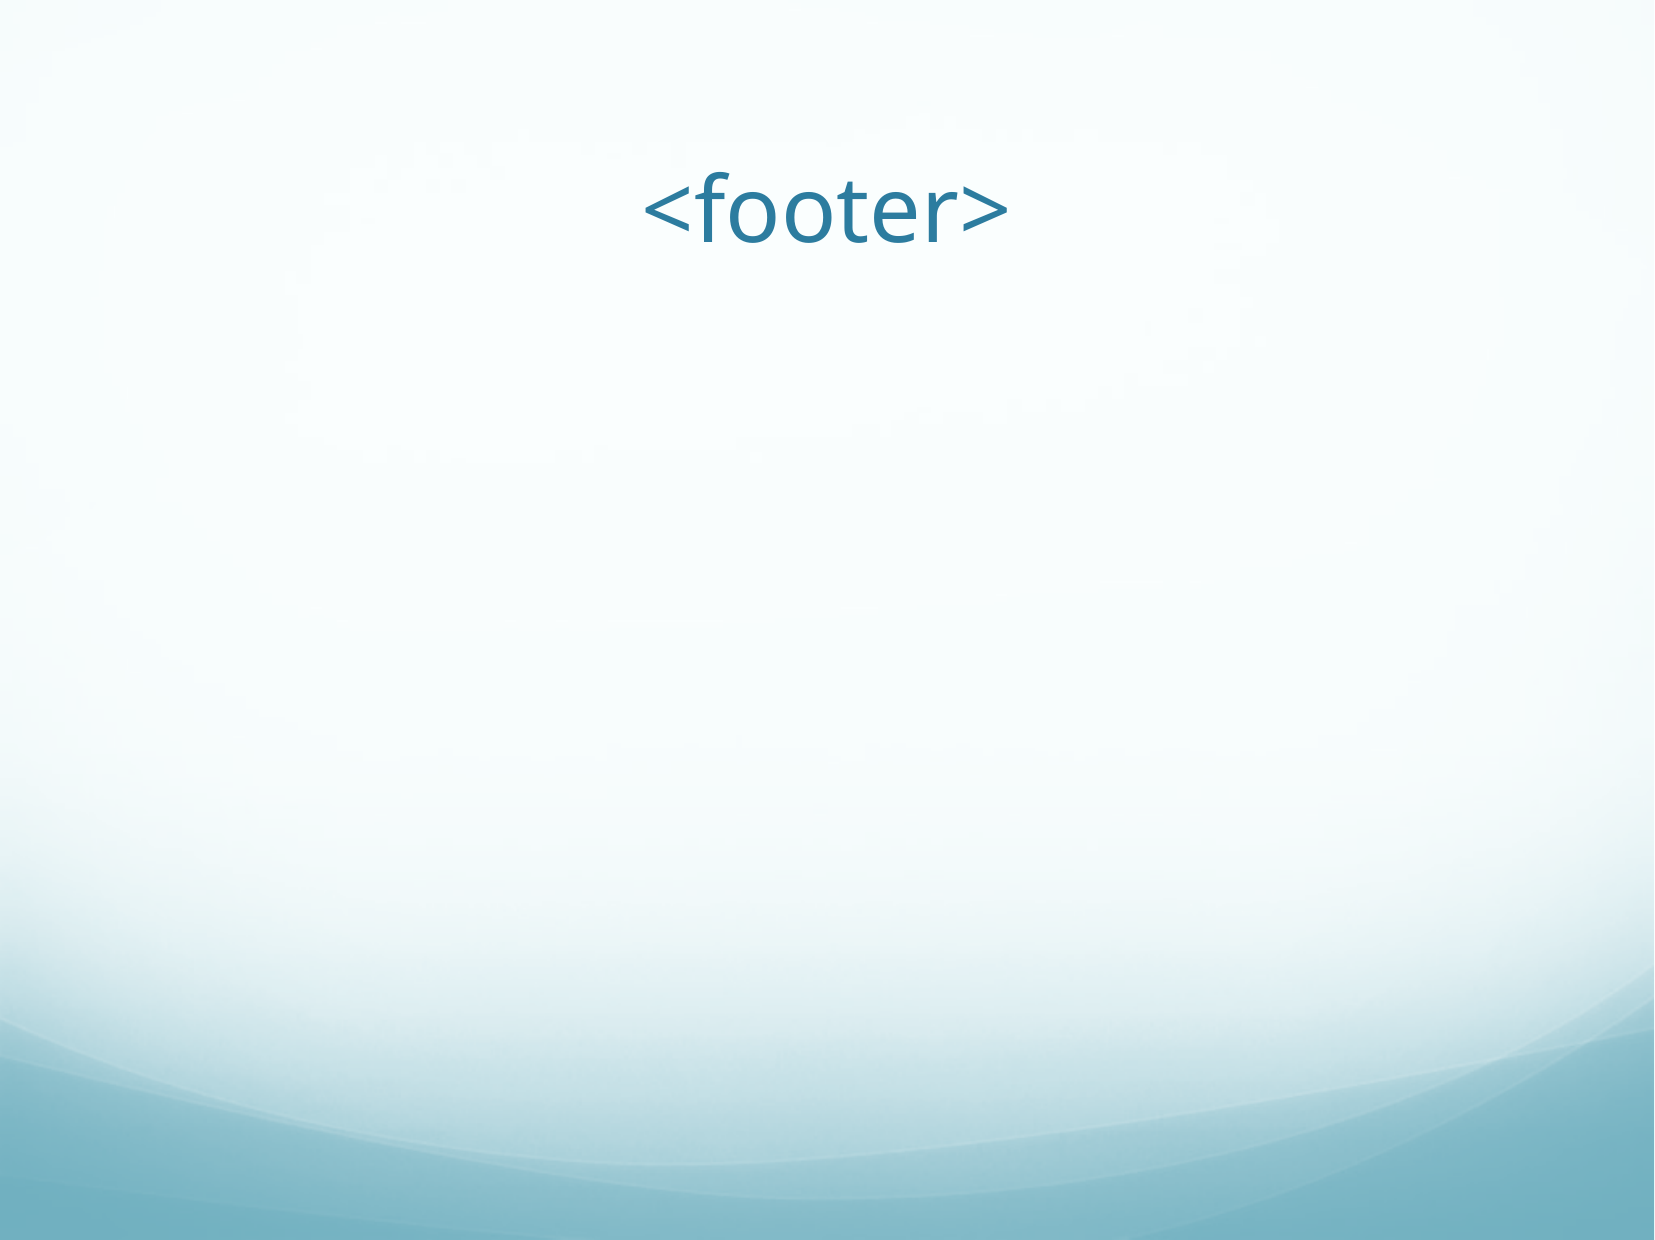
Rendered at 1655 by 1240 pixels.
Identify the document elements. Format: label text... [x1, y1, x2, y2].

title <footer> [99, 19, 1555, 262]
